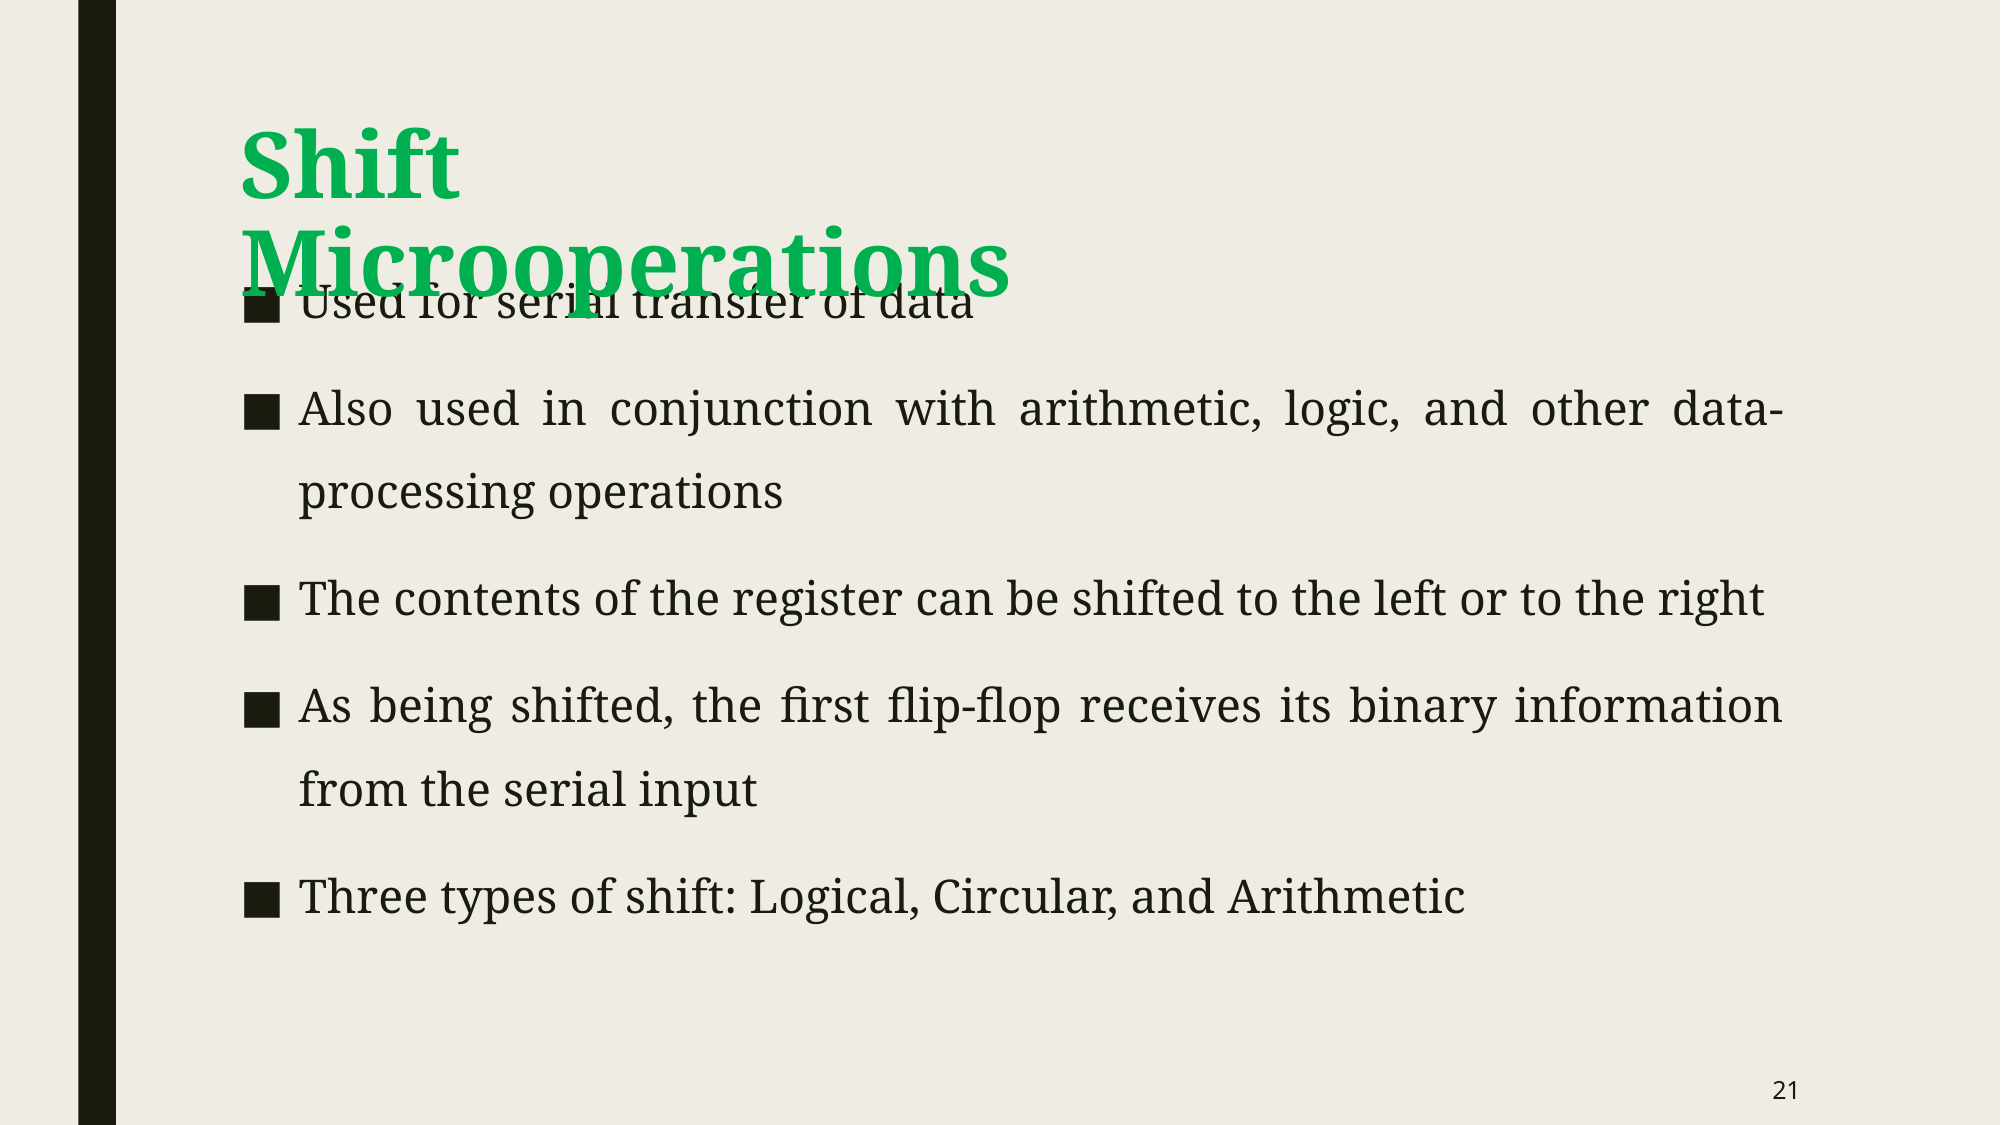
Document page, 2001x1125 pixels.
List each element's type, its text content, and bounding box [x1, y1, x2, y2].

slide_number 21 [1553, 1058, 1816, 1125]
title Shift Microoperations [225, 112, 1110, 237]
list Used for serial transfer of data Also used in conjunction with arithmetic, logic, and other data-processing operations The contents of the register can be shifted to the left or to the right As being shifted, the first flip-flop receives its binary information from the serial input Three types of shift: Logical, Circular, and Arithmetic [225, 236, 1800, 963]
